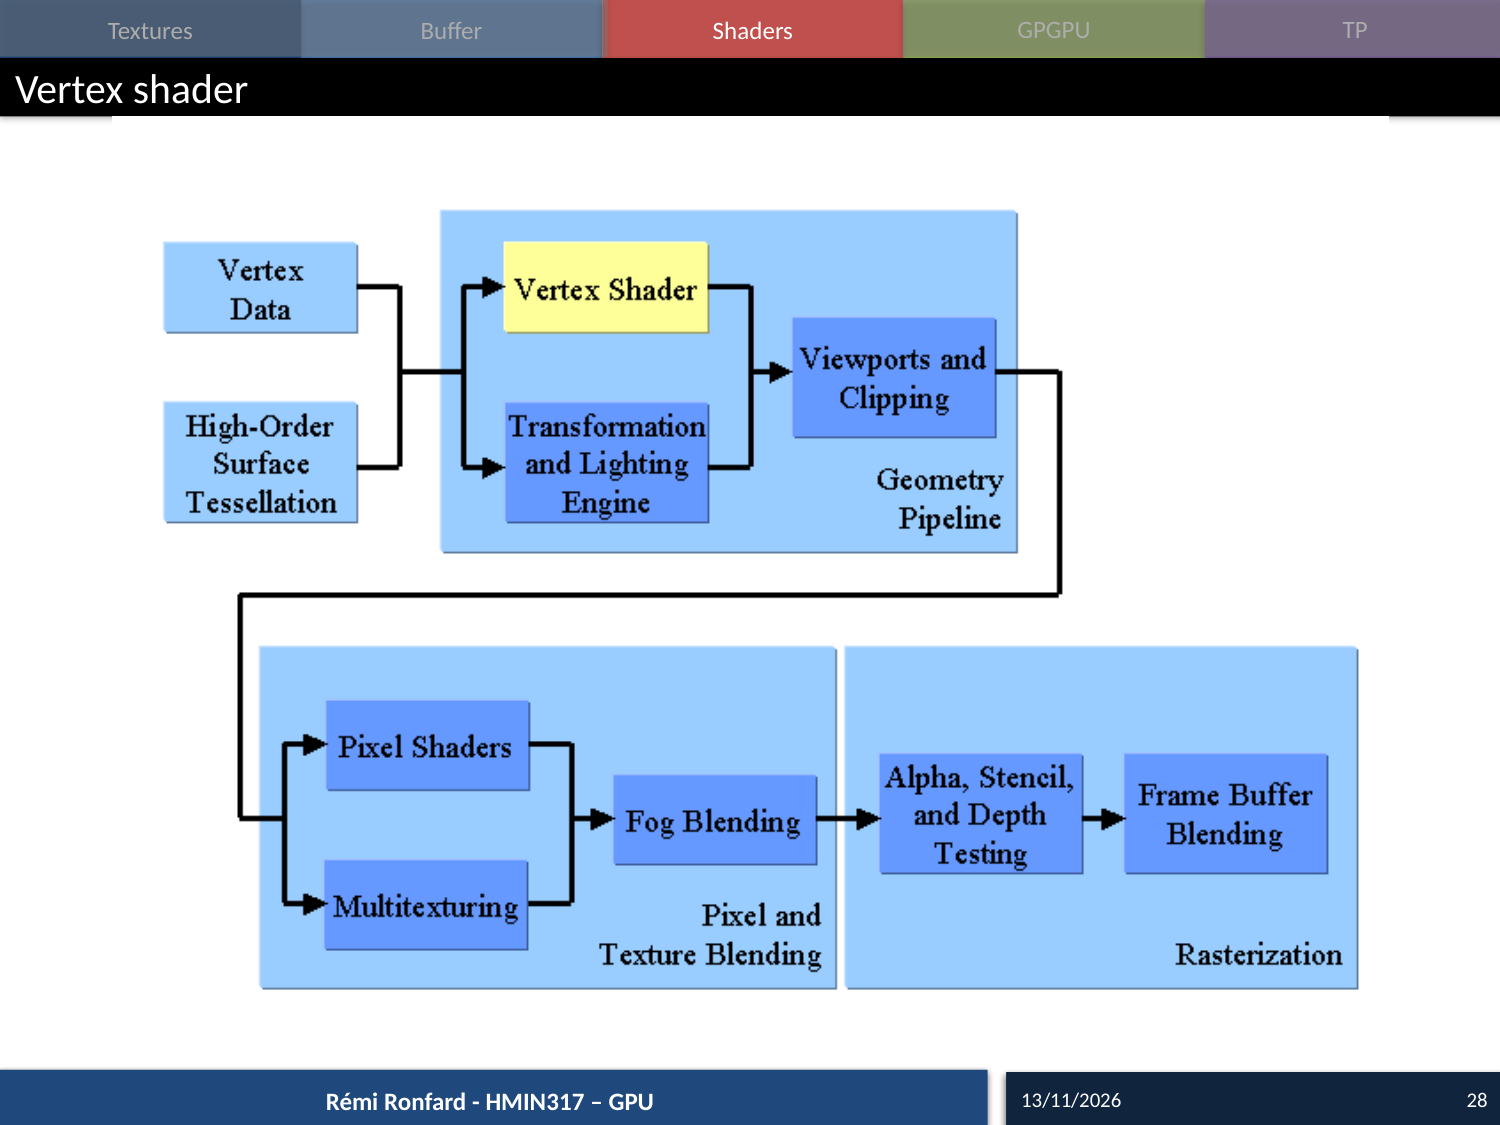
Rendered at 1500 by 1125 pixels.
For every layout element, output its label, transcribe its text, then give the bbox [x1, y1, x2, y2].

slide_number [1006, 1070, 1153, 1125]
footer Rémi Ronfard - HMIN317 – GPU [0, 1072, 988, 1125]
slide_number 28 [1153, 1071, 1500, 1125]
picture [112, 116, 1389, 1053]
title Vertex shader [0, 58, 1500, 117]
